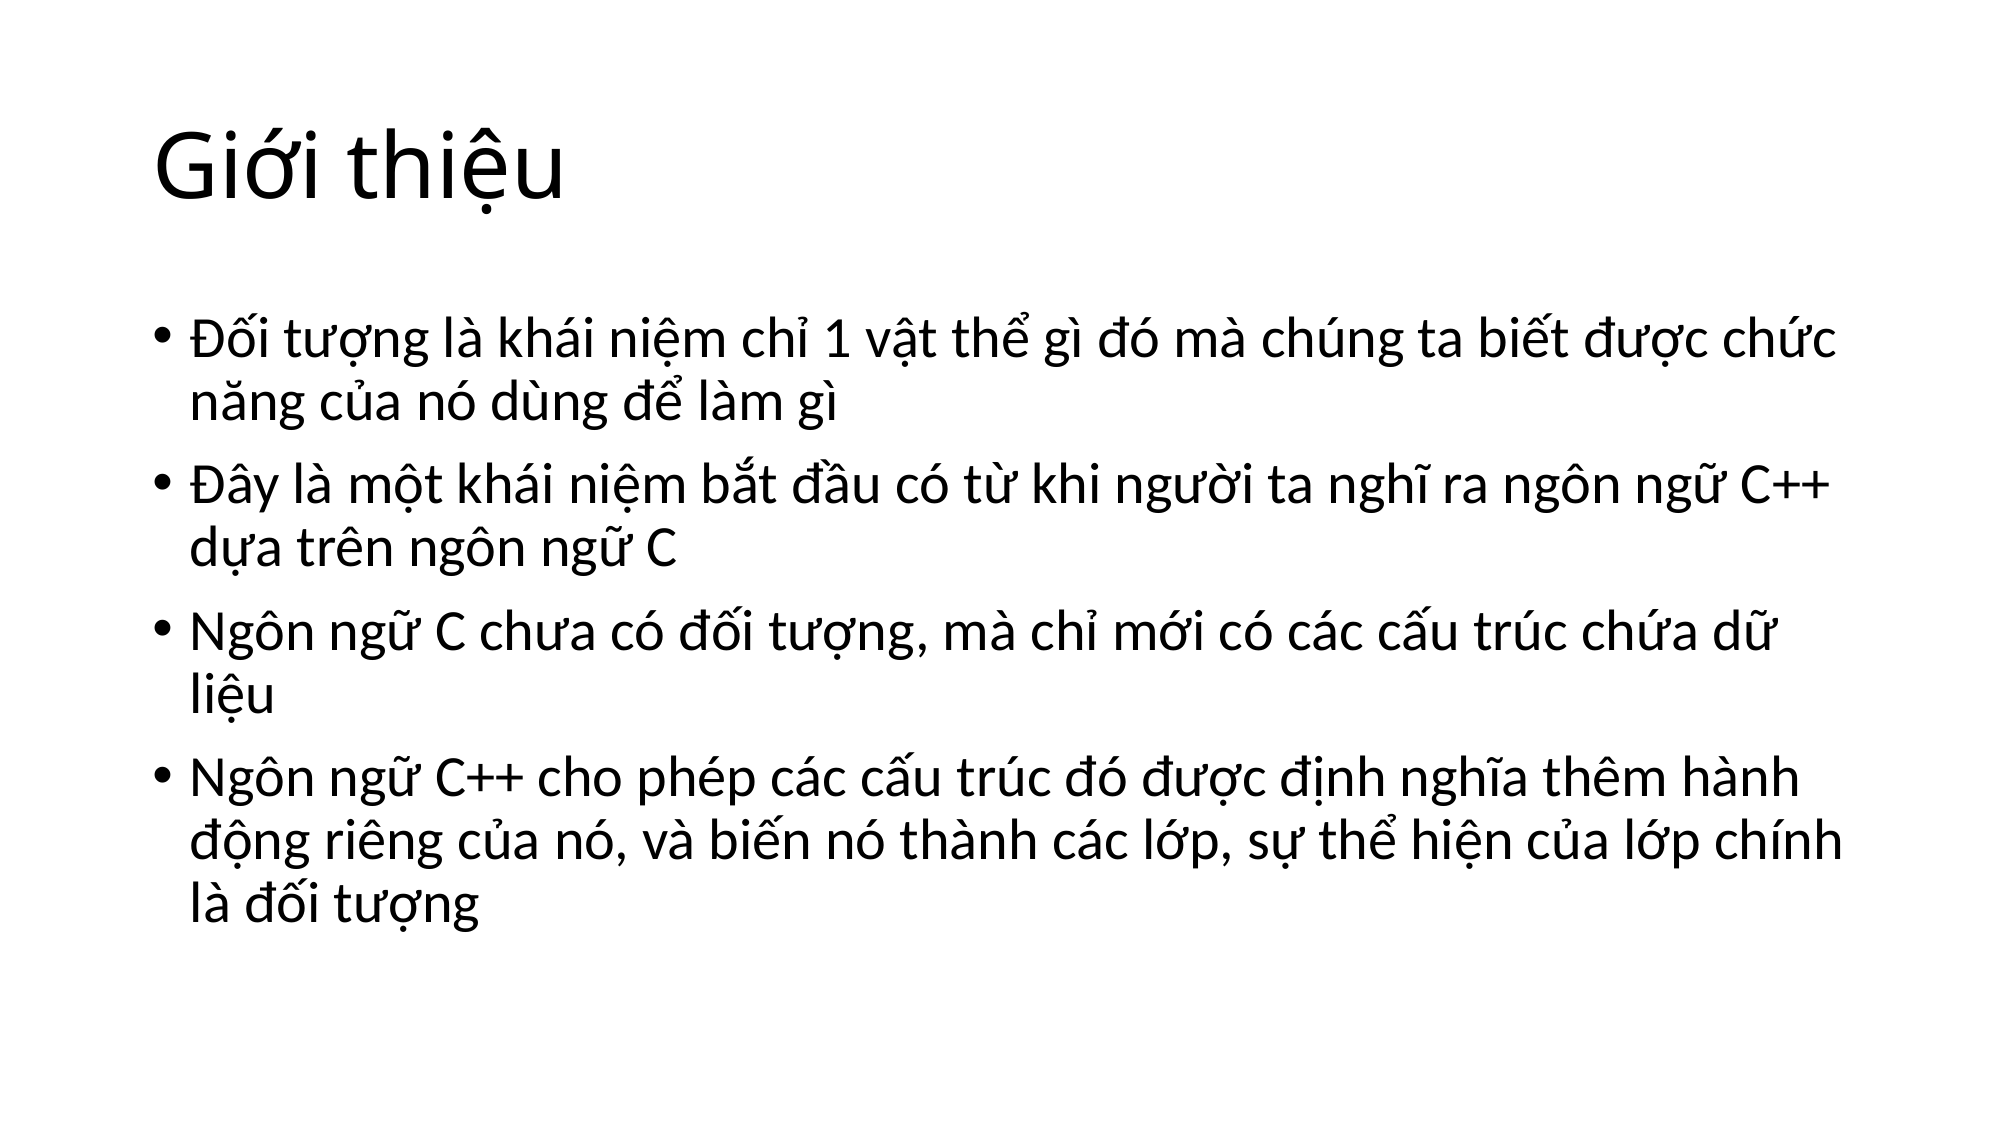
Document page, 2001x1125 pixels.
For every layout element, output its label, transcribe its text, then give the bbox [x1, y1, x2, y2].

title Giới thiệu [137, 59, 1863, 278]
list Đối tượng là khái niệm chỉ 1 vật thể gì đó mà chúng ta biết được chức năng của nó dùng để làm gì Đây là một khái niệm bắt đầu có từ khi người ta nghĩ ra ngôn ngữ C++ dựa trên ngôn ngữ C Ngôn ngữ C chưa có đối tượng, mà chỉ mới có các cấu trúc chứa dữ liệu Ngôn ngữ C++ cho phép các cấu trúc đó được định nghĩa thêm hành động riêng của nó, và biến nó thành các lớp, sự thể hiện của lớp chính là đối tượng [137, 299, 1863, 1014]
